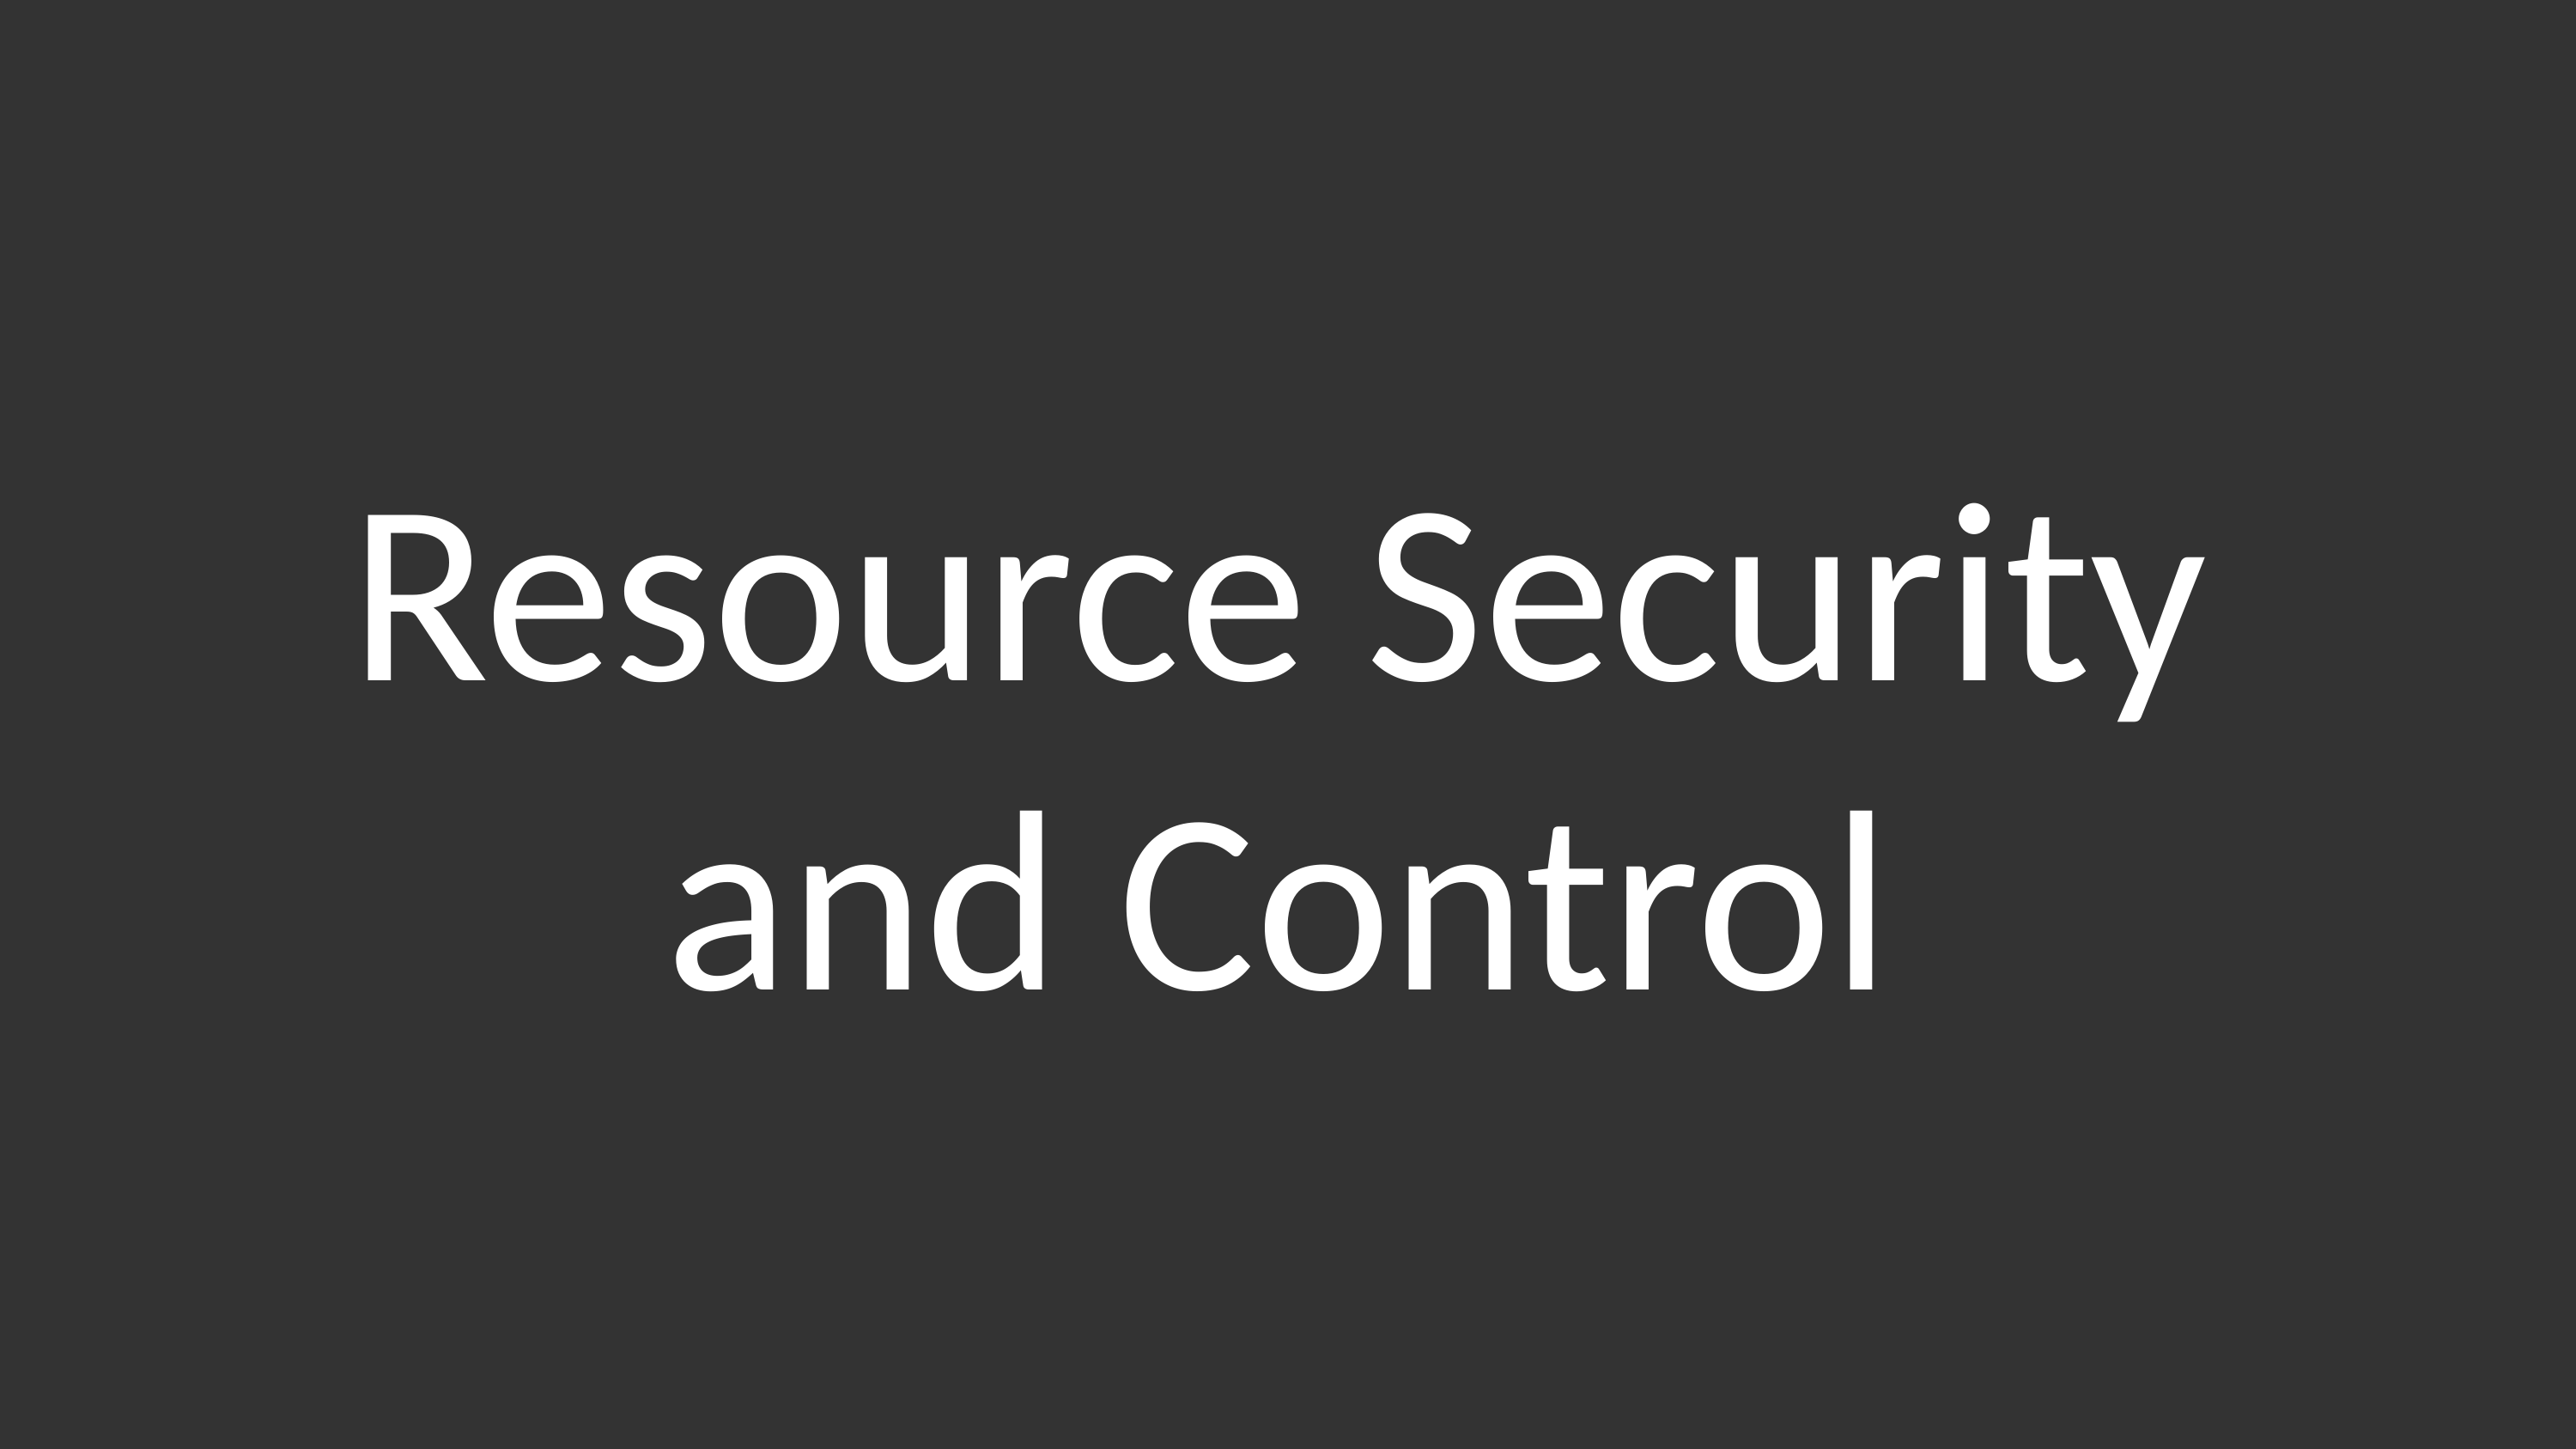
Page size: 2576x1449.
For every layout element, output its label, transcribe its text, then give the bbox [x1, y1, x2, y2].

title Resource Security and Control [148, 155, 2410, 1308]
